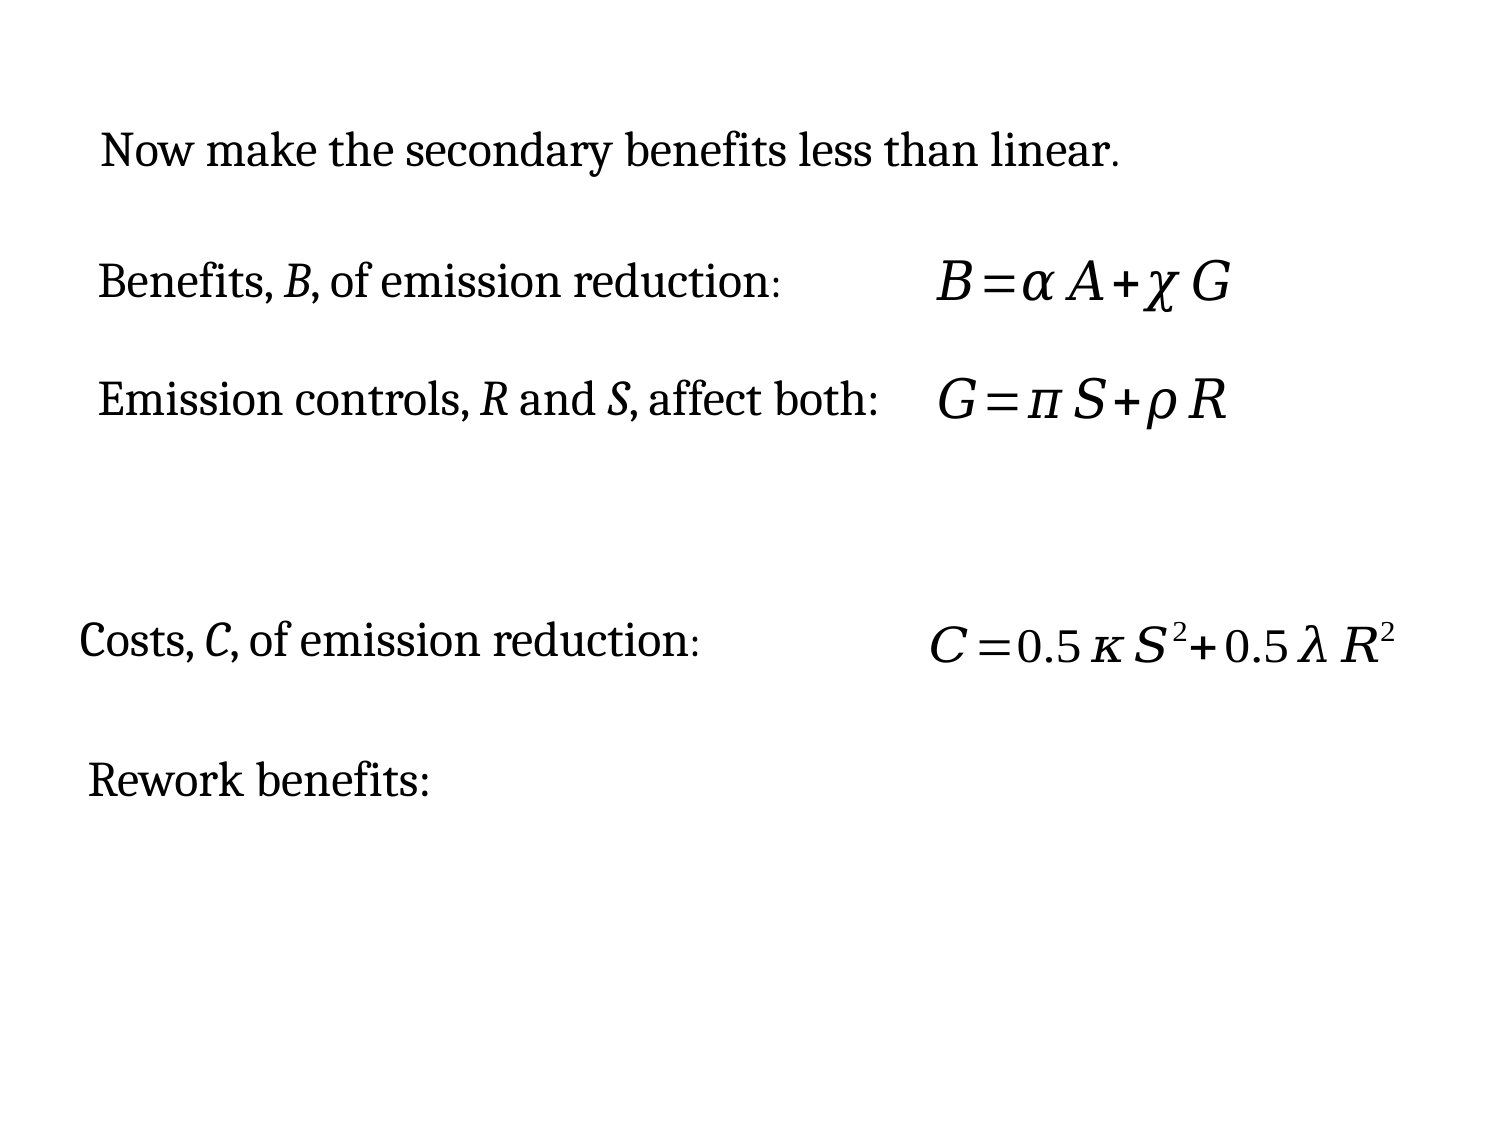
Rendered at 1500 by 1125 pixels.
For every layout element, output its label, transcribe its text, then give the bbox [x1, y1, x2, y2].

text_box Emission controls, R and S, affect both: [82, 357, 896, 433]
text_box Rework benefits: [72, 739, 447, 815]
text_box Costs, C, of emission reduction: [64, 599, 775, 674]
text_box Benefits, B, of emission reduction: [82, 240, 797, 316]
text_box Now make the secondary benefits less than linear. [85, 109, 1135, 184]
